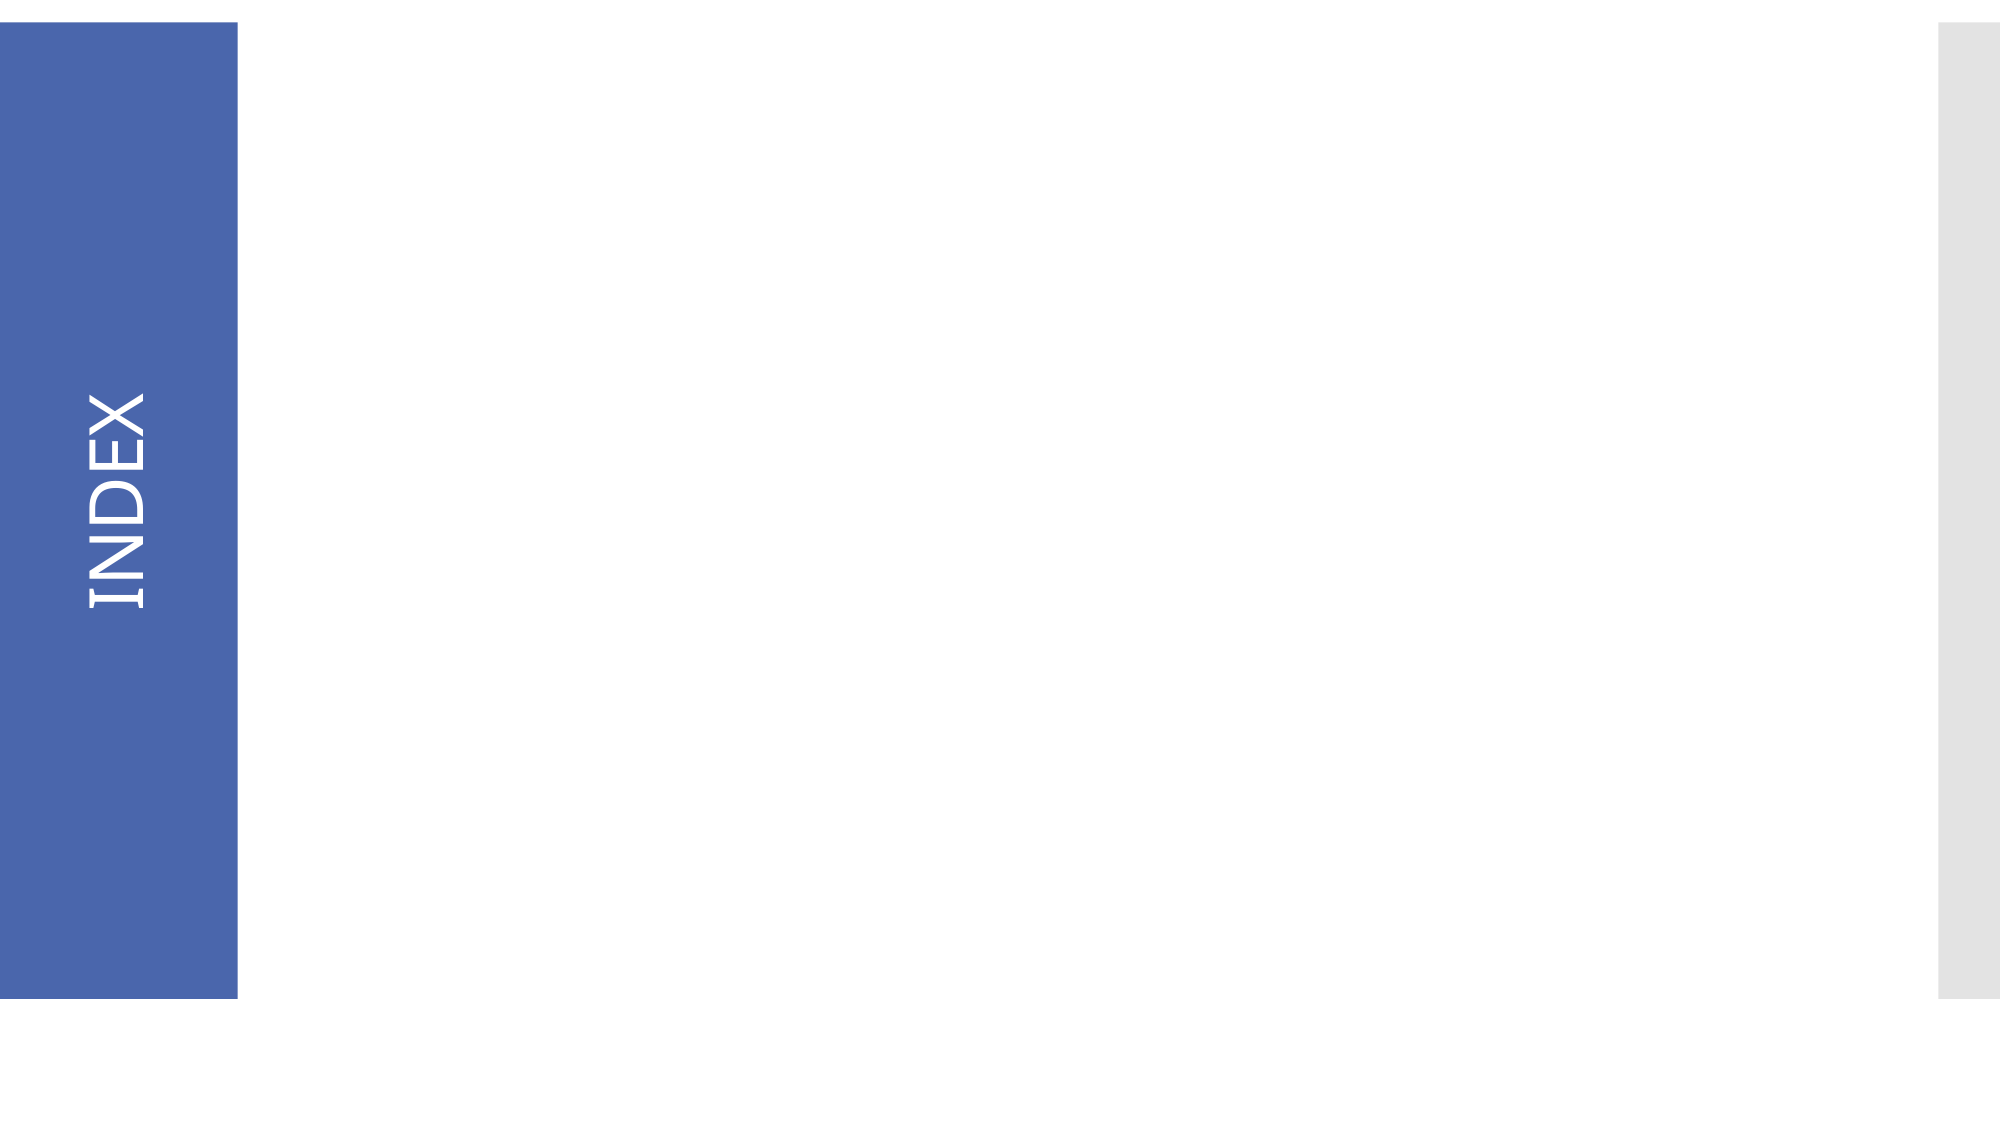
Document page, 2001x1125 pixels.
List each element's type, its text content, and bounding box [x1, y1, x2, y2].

title INDEX [0, 22, 238, 982]
